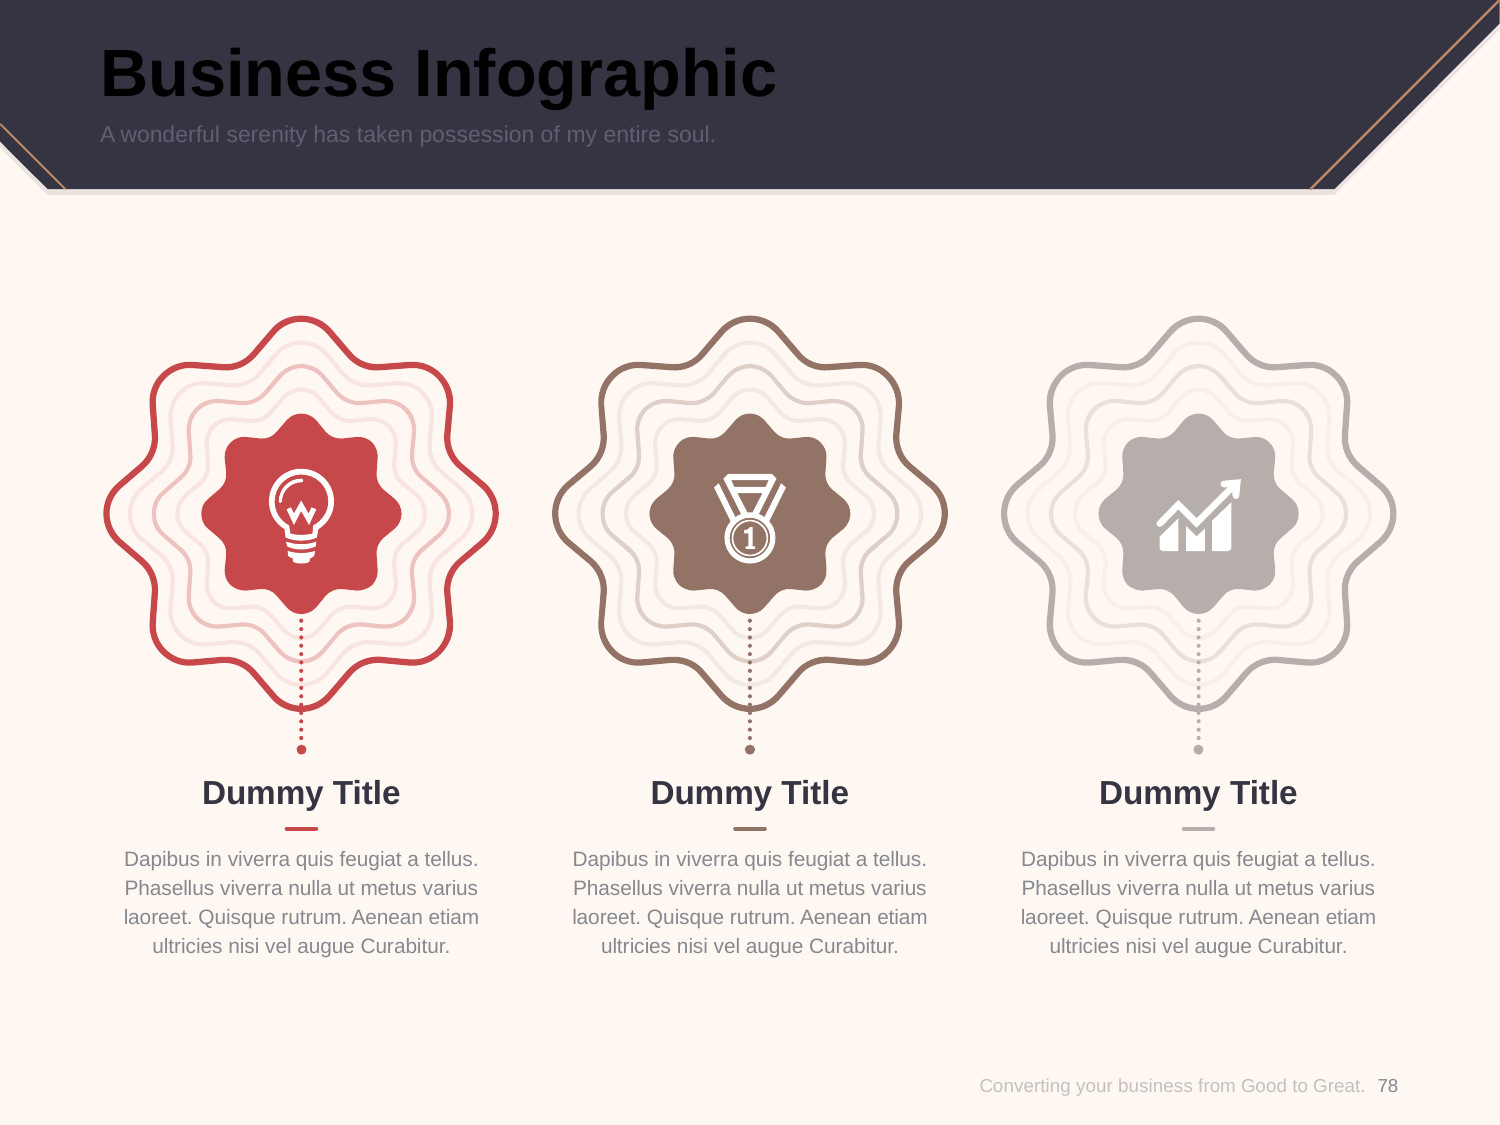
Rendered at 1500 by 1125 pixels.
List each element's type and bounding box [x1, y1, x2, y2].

text_box [552, 315, 948, 716]
text_box [103, 315, 499, 716]
text_box [1193, 744, 1204, 755]
text_box [549, 771, 951, 957]
text_box [997, 771, 1400, 957]
footer [905, 1044, 1352, 1125]
text_box [296, 744, 307, 755]
text_box [1000, 315, 1397, 716]
title [100, 21, 1400, 119]
text_box [744, 744, 756, 755]
list [100, 120, 1400, 180]
text_box [100, 771, 503, 957]
slide_number [1352, 1044, 1424, 1125]
